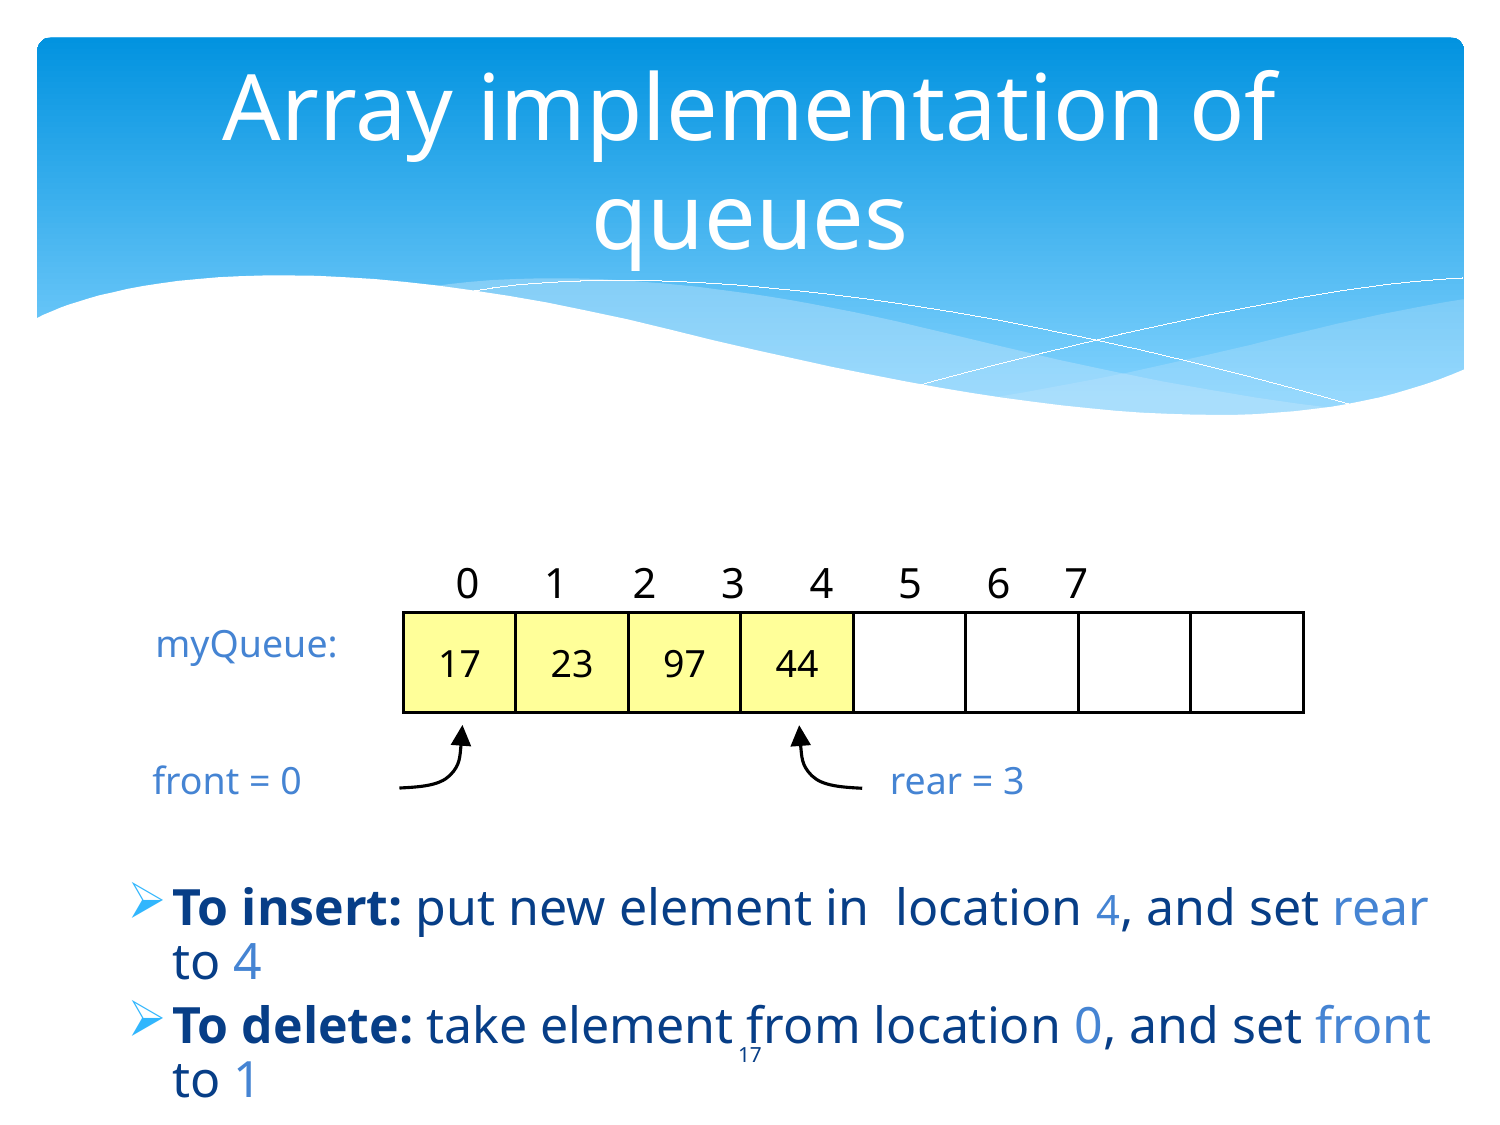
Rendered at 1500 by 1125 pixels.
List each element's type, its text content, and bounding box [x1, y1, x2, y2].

list To insert: put new element in location 4, and set rear to 4 To delete: take element from location 0, and set front to 1 [112, 875, 1475, 1013]
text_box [798, 724, 1151, 826]
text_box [137, 724, 463, 825]
slide_number 17 [654, 1025, 846, 1086]
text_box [99, 549, 1313, 713]
title Array implementation of queues [75, 55, 1425, 261]
